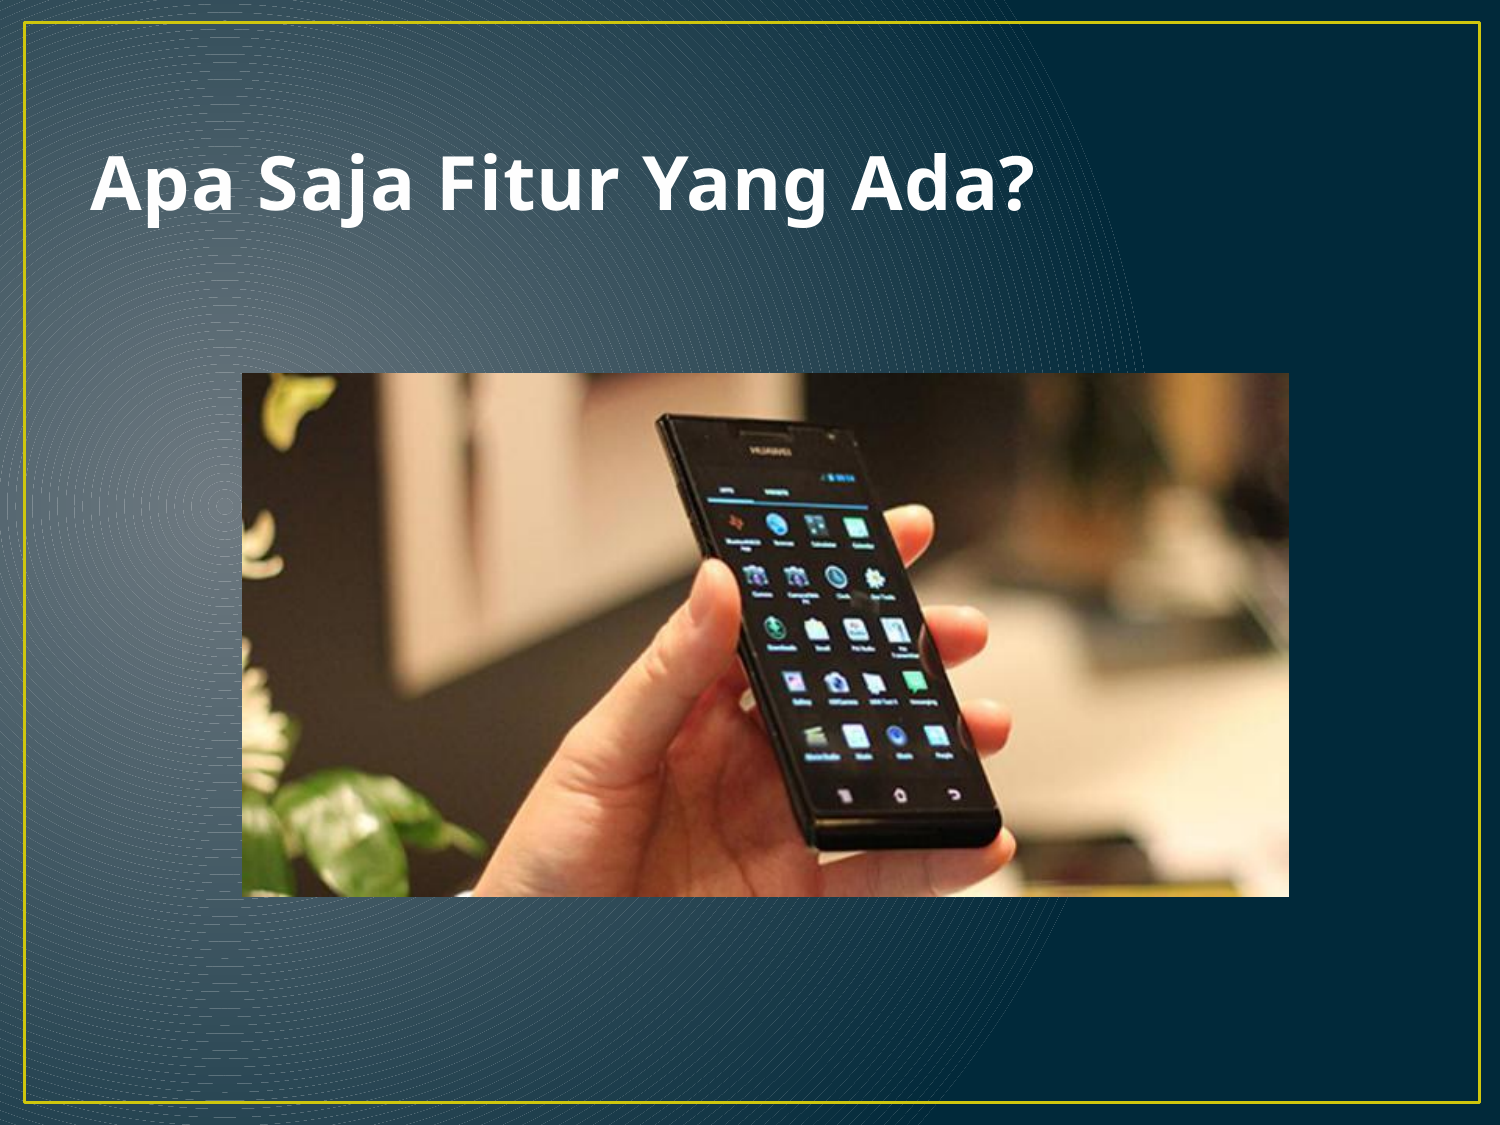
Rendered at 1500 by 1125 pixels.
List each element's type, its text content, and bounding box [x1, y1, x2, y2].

picture [1024, 903, 1036, 912]
picture [241, 367, 1288, 898]
title Apa Saja Fitur Yang Ada? [75, 45, 1425, 233]
